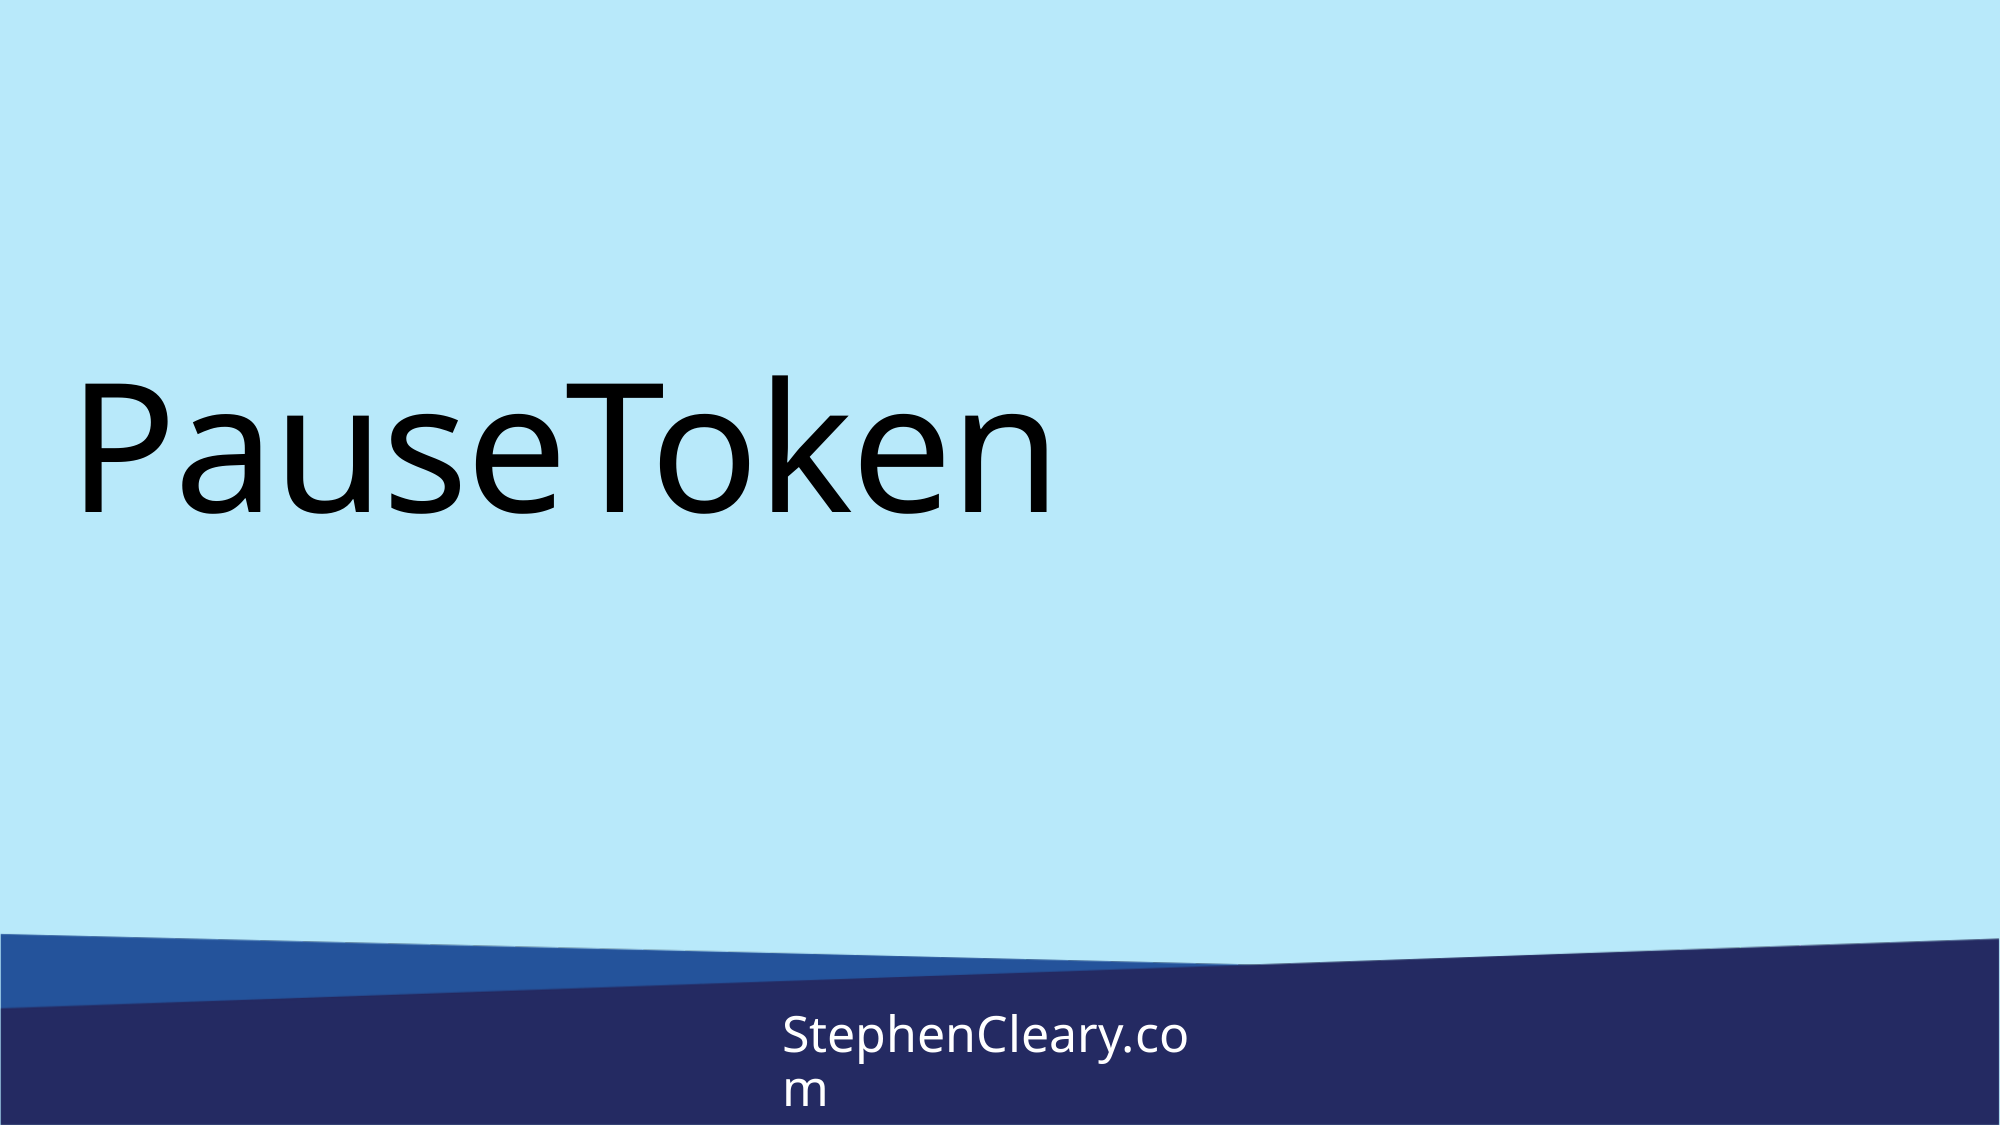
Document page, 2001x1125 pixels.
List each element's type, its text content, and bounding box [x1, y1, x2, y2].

picture [0, 0, 2000, 1125]
title PauseToken [44, 341, 1956, 637]
